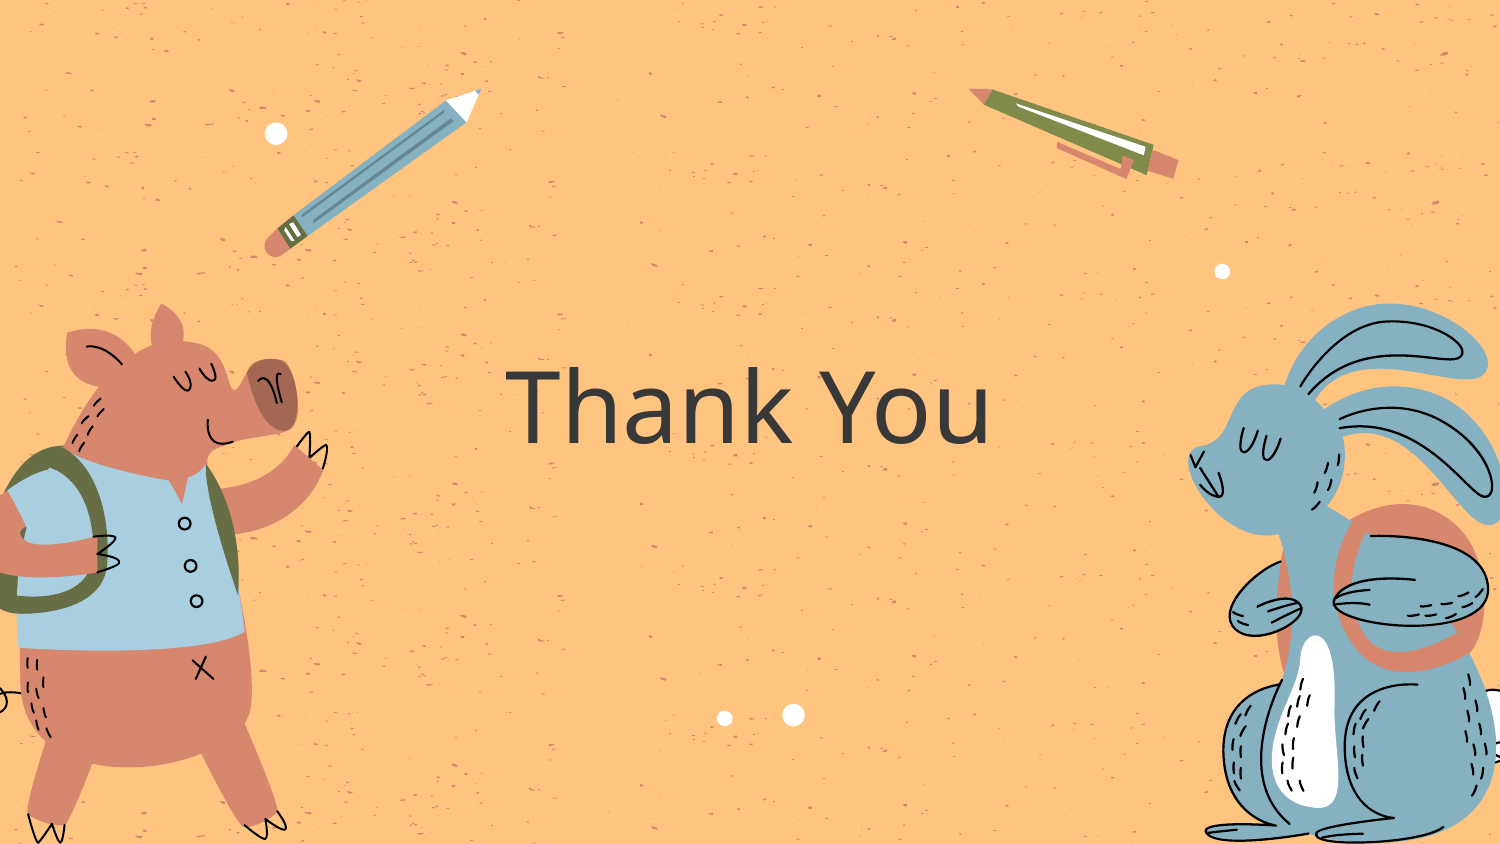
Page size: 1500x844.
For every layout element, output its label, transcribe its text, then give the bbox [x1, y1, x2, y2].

subtitle Thank You [375, 258, 1125, 572]
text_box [0, 303, 329, 844]
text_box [968, 88, 1179, 180]
text_box [782, 703, 805, 727]
text_box [716, 710, 733, 727]
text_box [263, 88, 482, 258]
text_box [1214, 263, 1231, 280]
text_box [1164, 303, 1500, 844]
